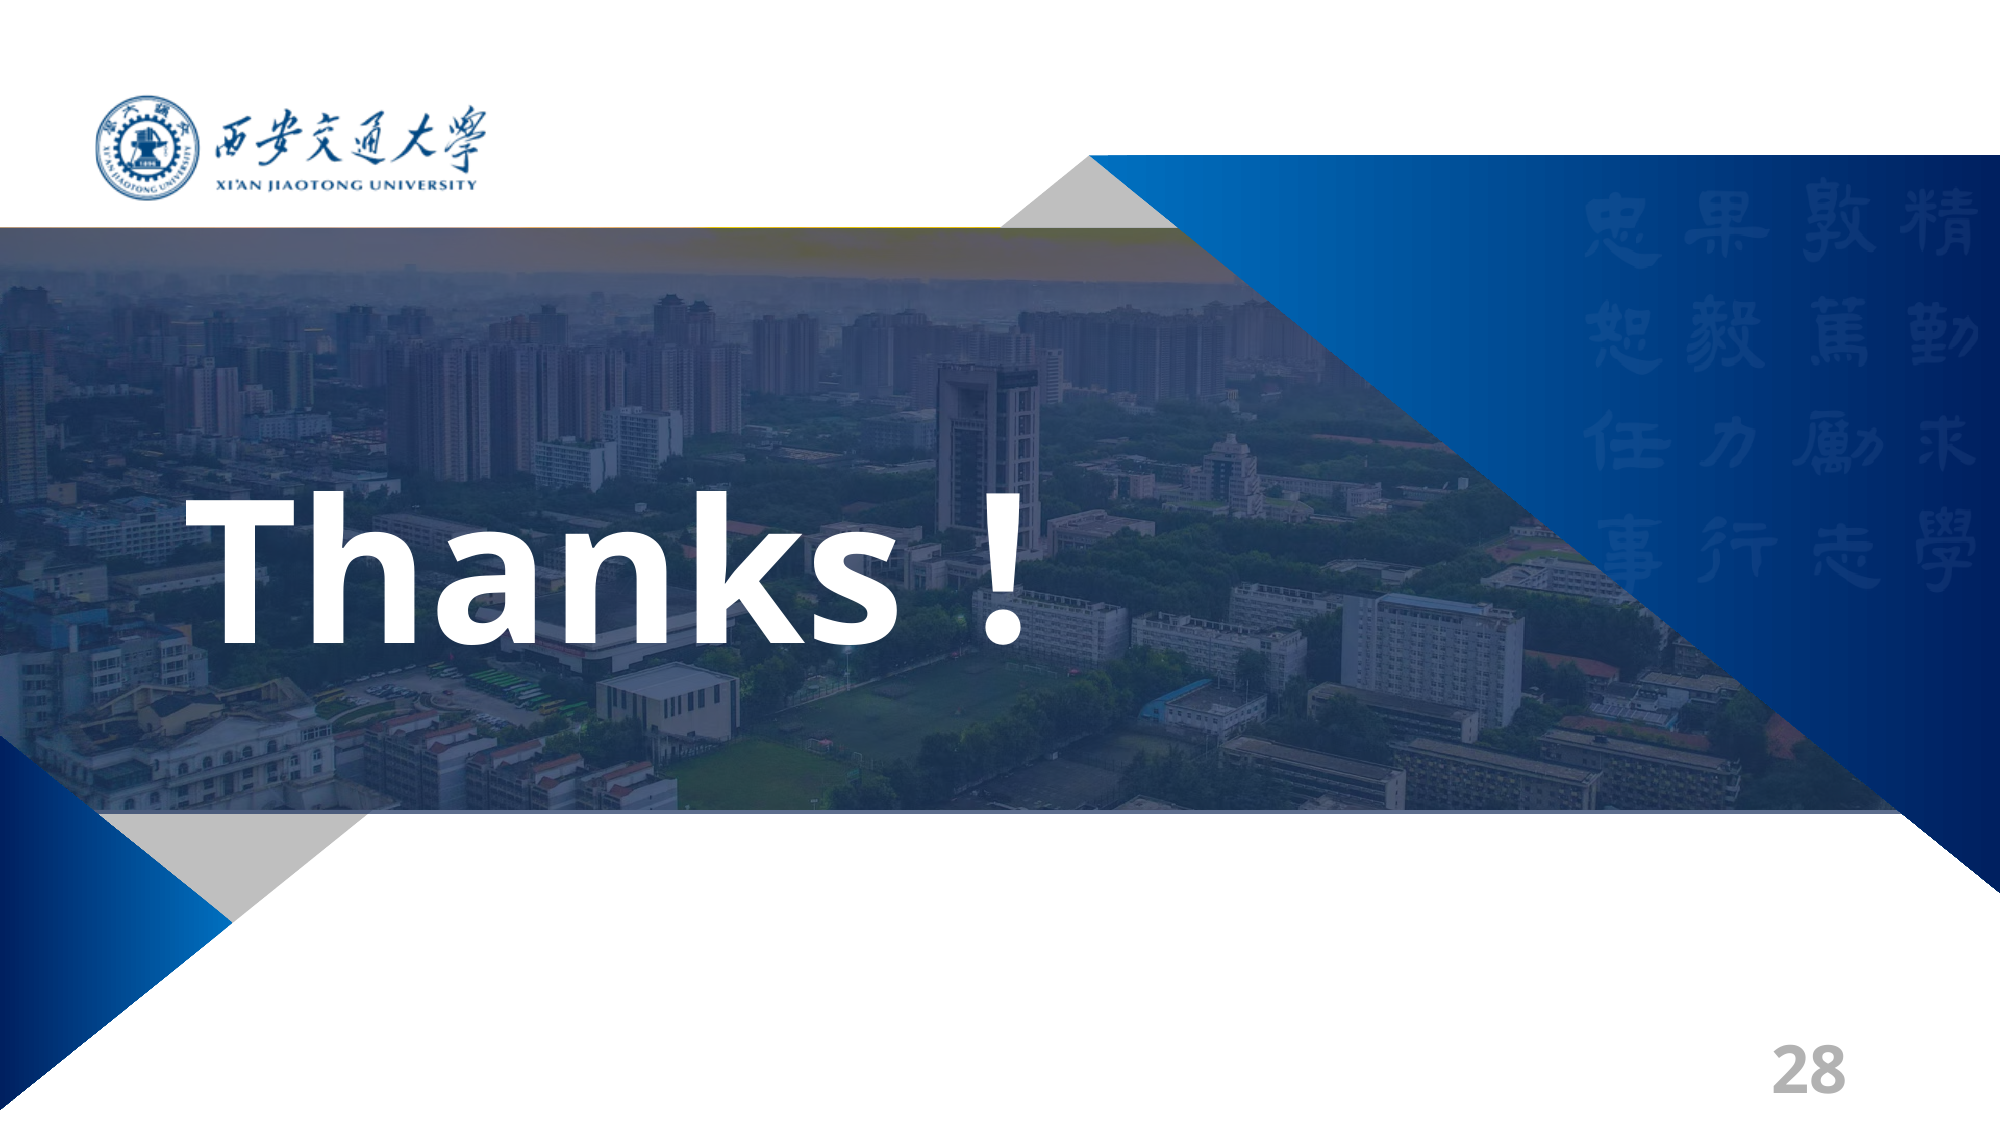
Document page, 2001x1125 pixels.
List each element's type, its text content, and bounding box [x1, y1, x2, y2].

text_box Thanks！ [167, 388, 1489, 692]
picture [95, 84, 504, 212]
slide_number 28 [1412, 1042, 1863, 1103]
